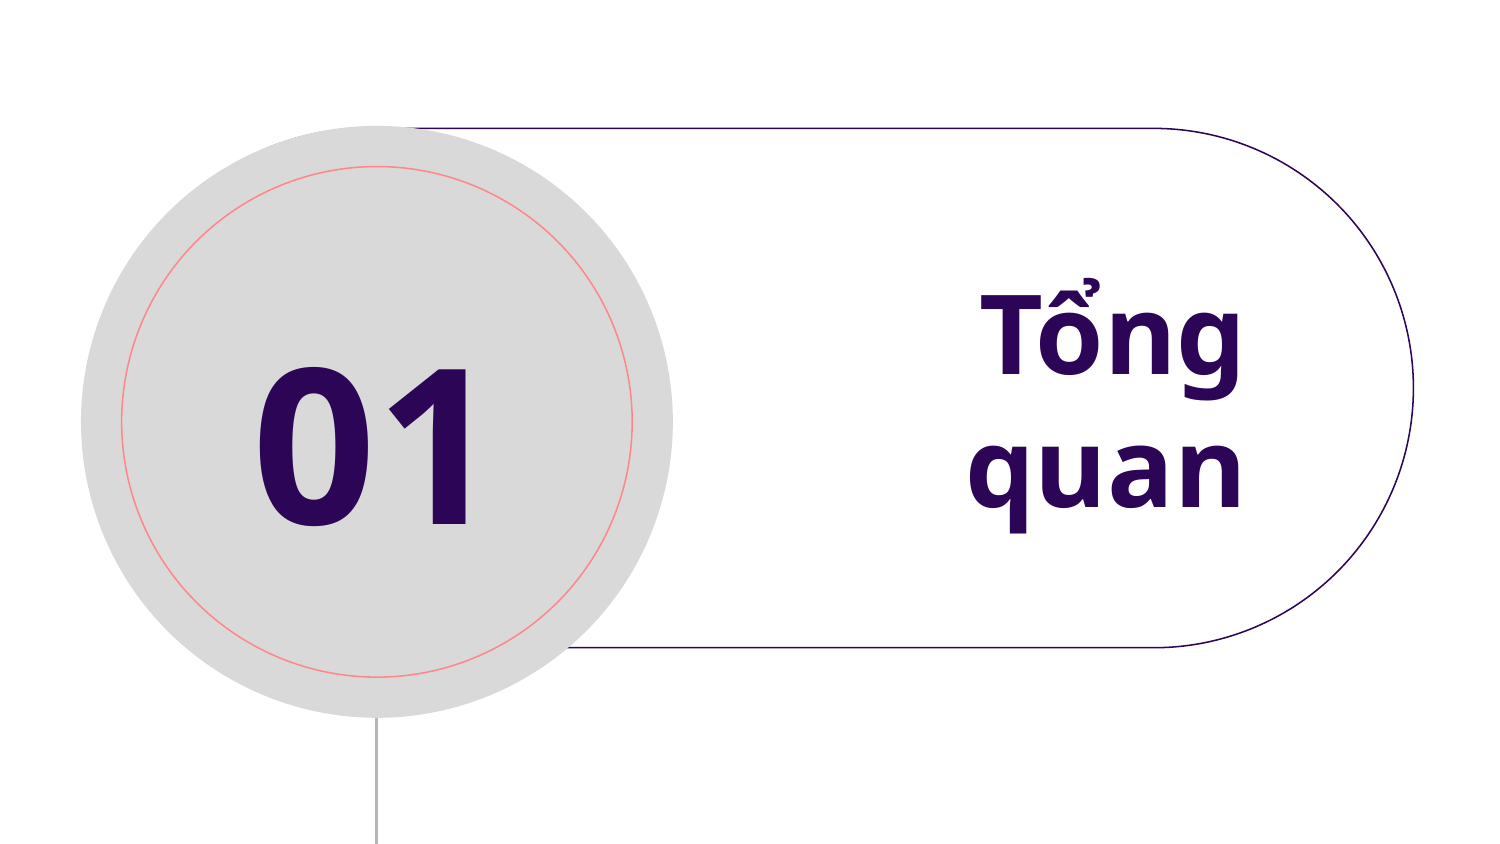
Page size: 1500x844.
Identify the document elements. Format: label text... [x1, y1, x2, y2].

title Tổng quan [678, 327, 1262, 466]
text_box [677, 128, 1414, 648]
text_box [80, 125, 674, 719]
